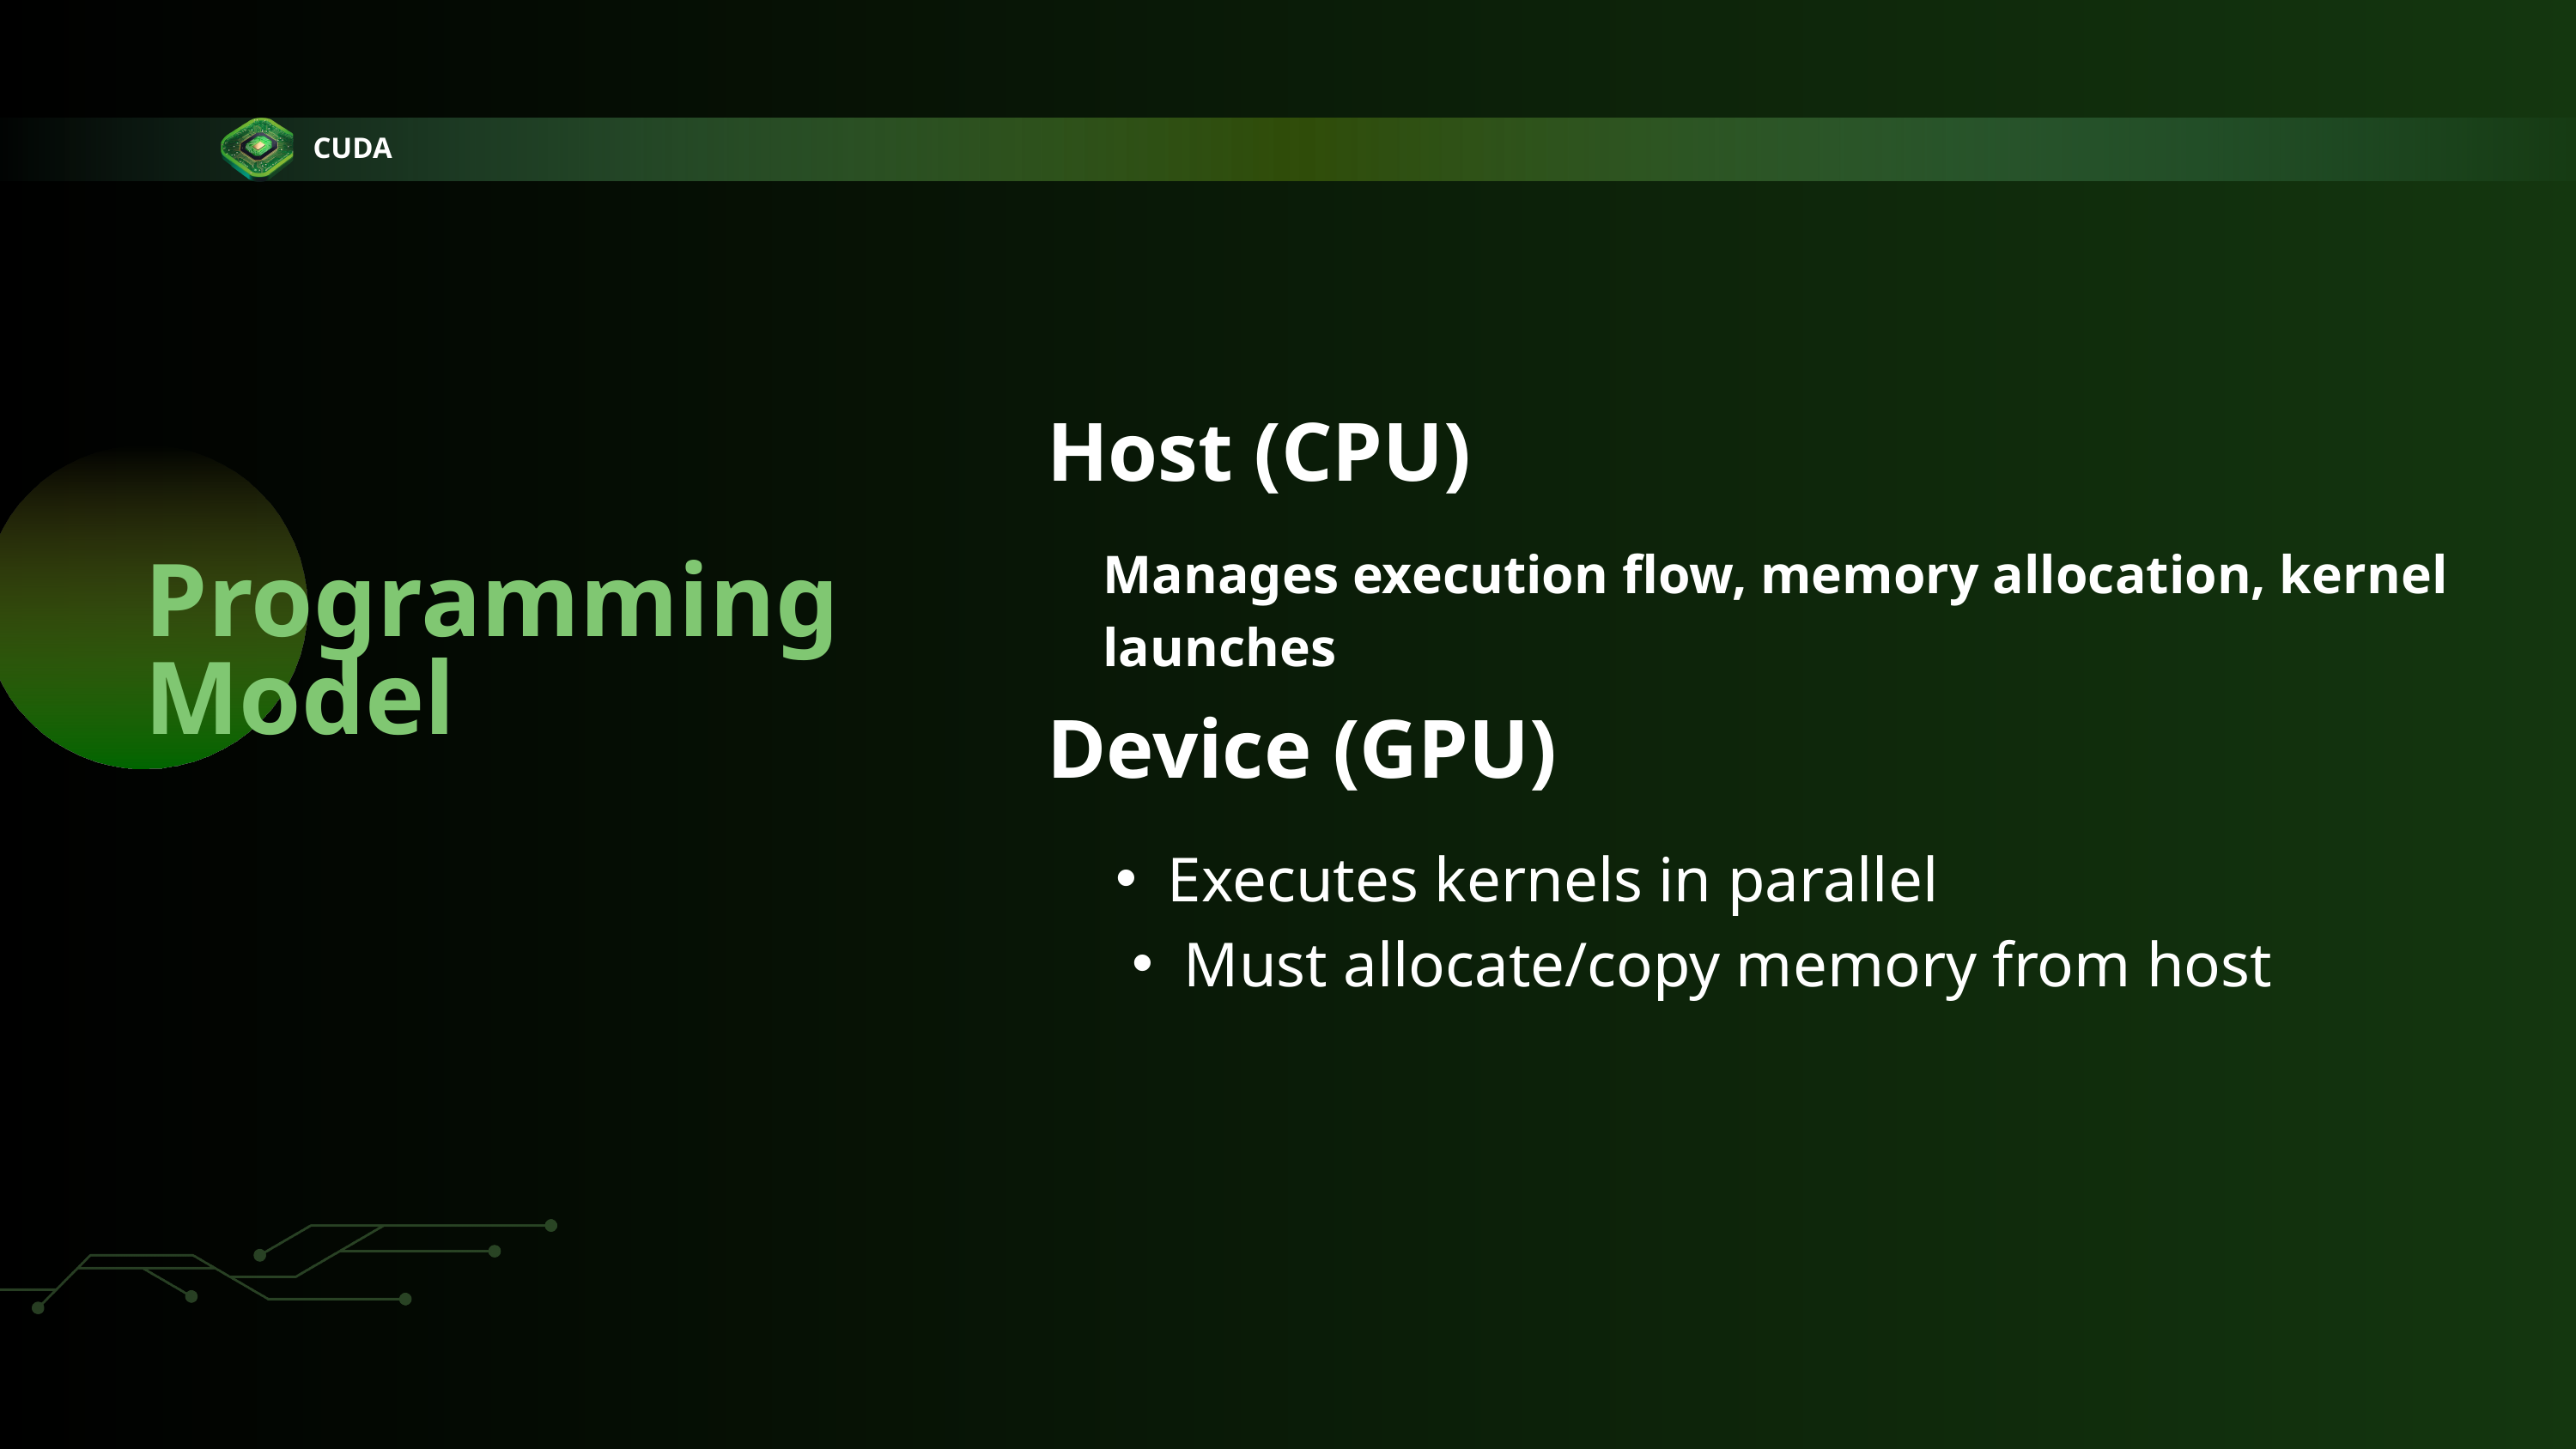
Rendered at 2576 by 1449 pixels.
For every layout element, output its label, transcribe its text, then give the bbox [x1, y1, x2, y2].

text_box [0, 1219, 559, 1314]
text_box Device (GPU) [1047, 681, 2395, 794]
text_box Host (CPU) [1047, 384, 2395, 498]
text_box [0, 444, 307, 769]
text_box Executes kernels in parallel Must allocate/copy memory from host [1064, 828, 2289, 1084]
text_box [0, 118, 2576, 181]
text_box Programming Model [311, 559, 902, 755]
text_box Manages execution flow, memory allocation, kernel launches [1103, 530, 2451, 677]
